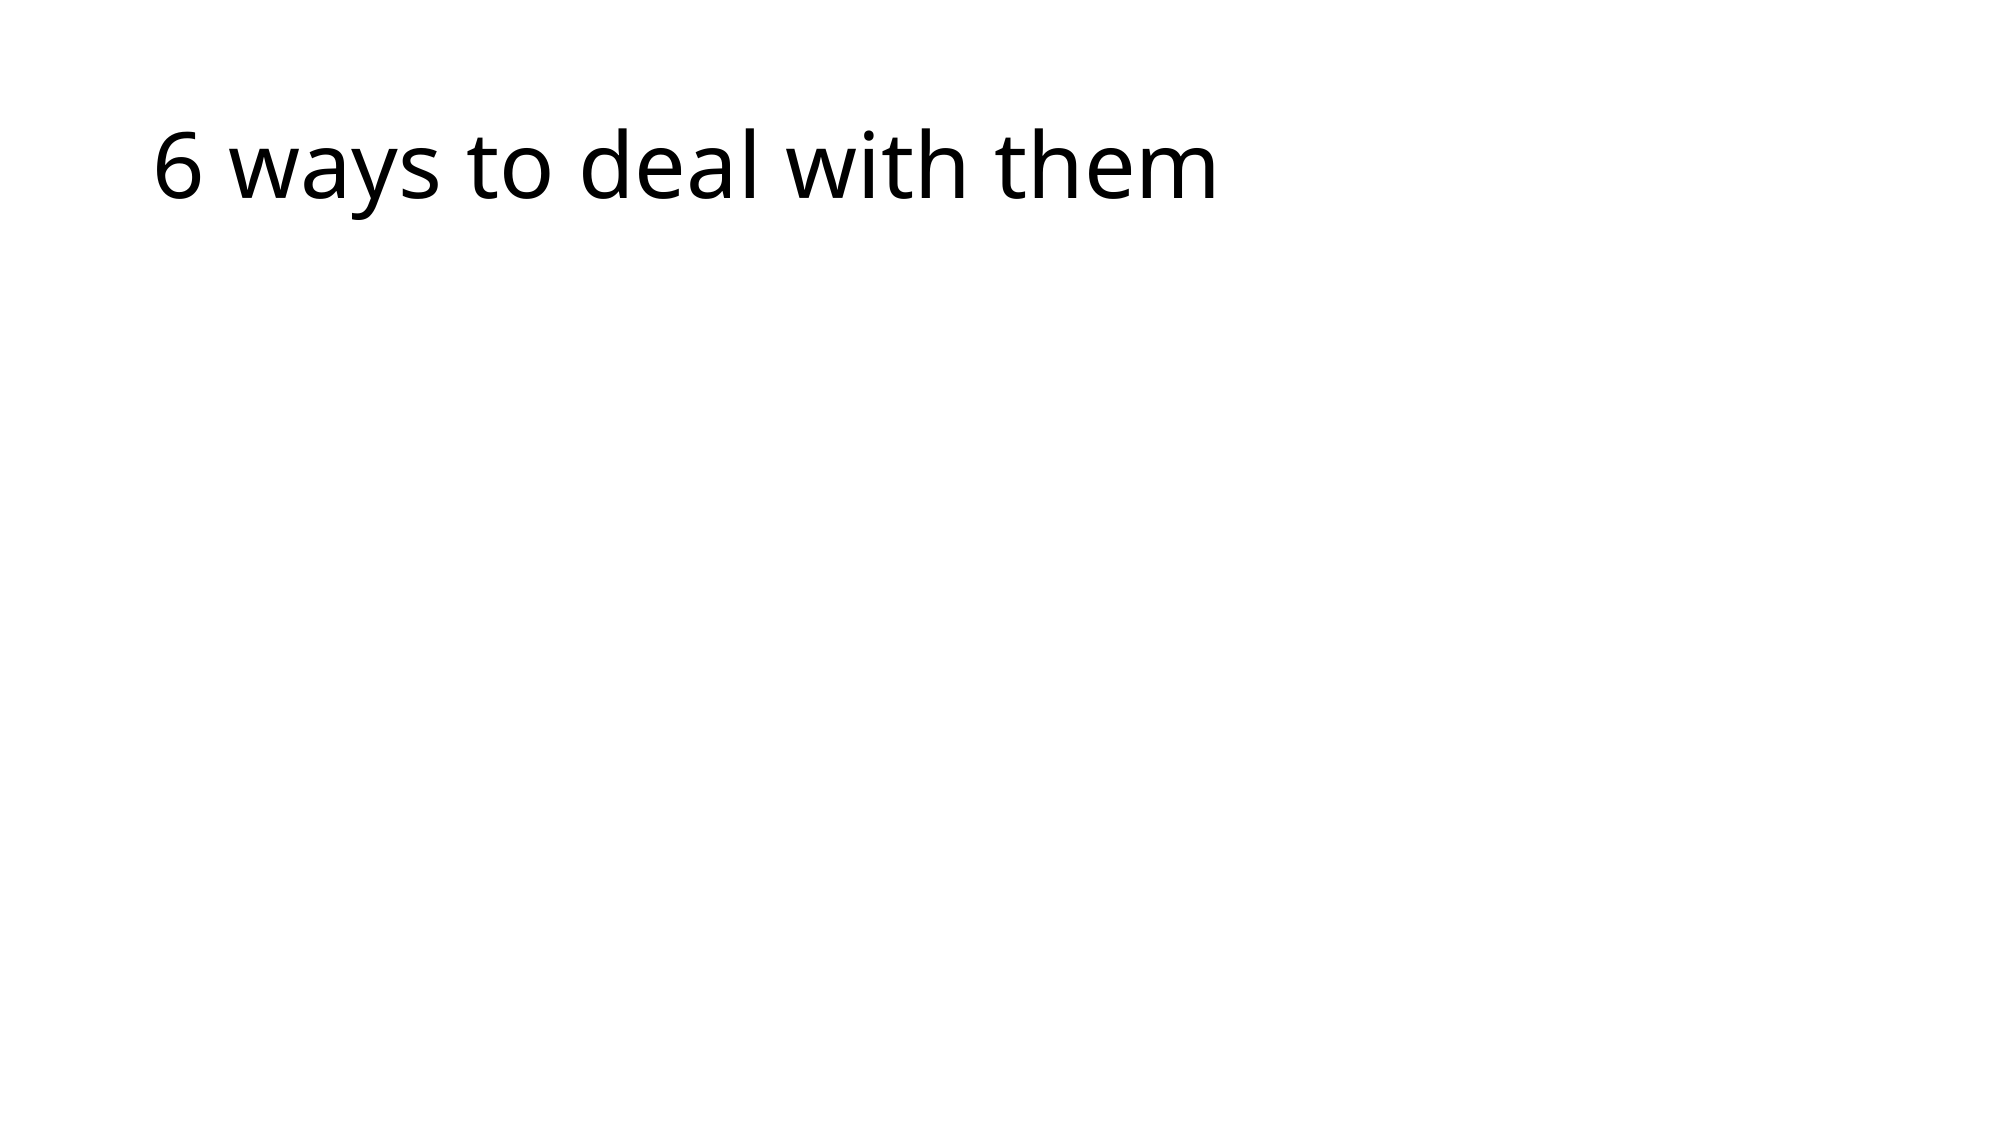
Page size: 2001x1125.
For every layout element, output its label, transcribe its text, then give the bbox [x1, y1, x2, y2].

title 6 ways to deal with them [137, 59, 1863, 278]
